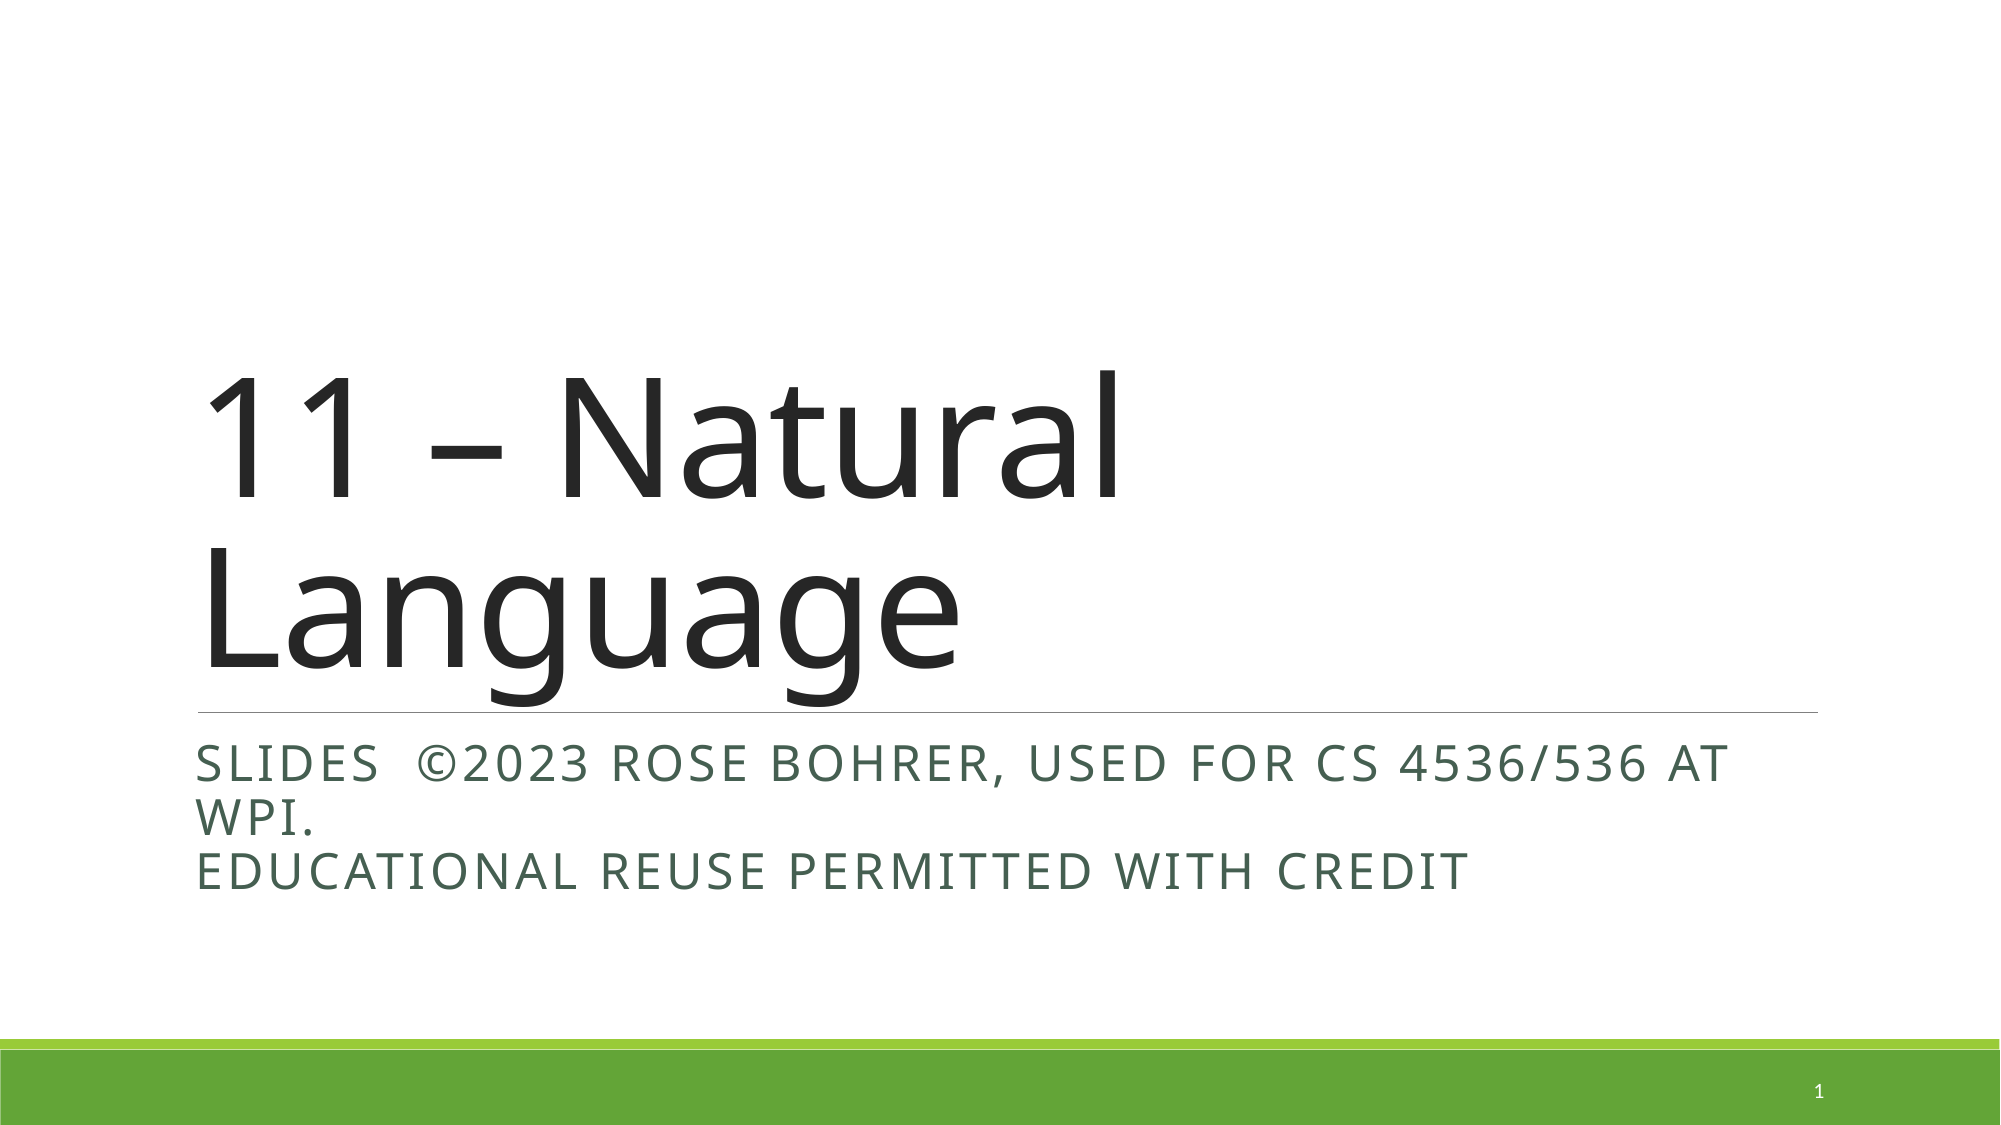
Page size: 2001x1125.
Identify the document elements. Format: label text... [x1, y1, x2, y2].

subtitle Slides ©2023 Rose bohrer, used for cs 4536/536 at wpi. Educational Reuse permitted with credit [180, 730, 1831, 919]
slide_number 1 [1624, 1059, 1840, 1120]
title 11 – Natural Language [180, 124, 1830, 710]
